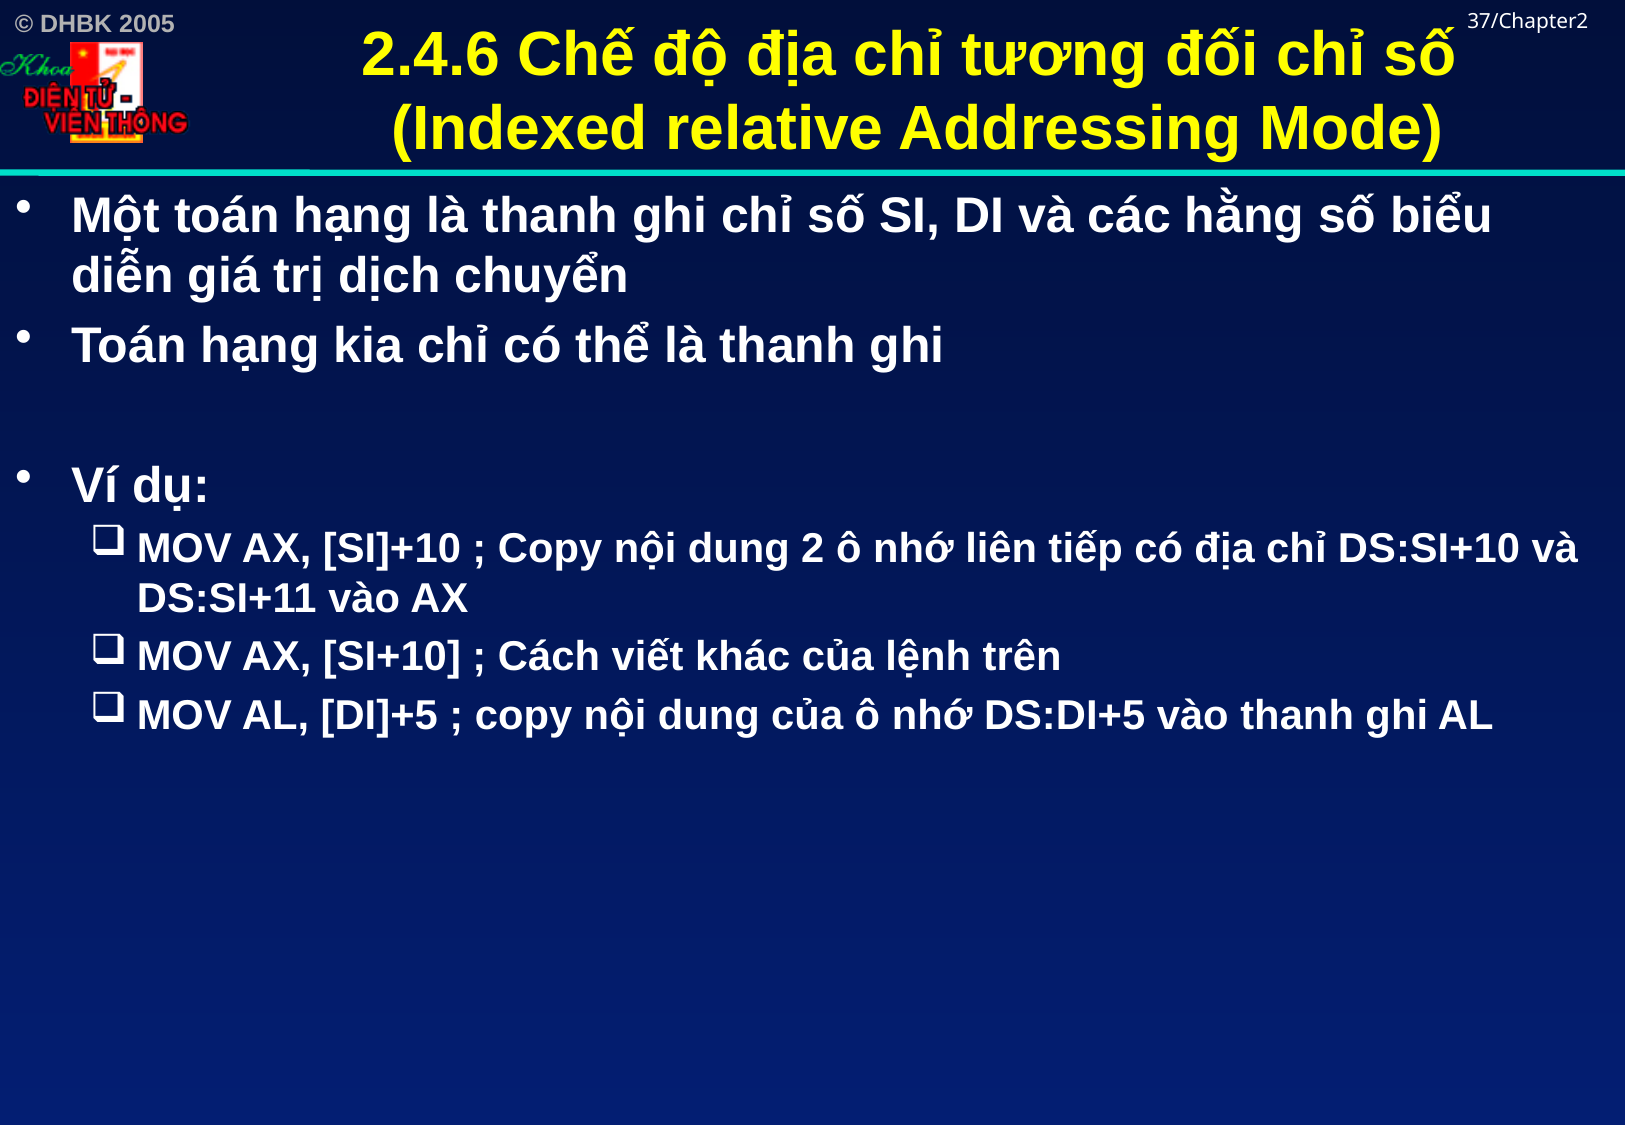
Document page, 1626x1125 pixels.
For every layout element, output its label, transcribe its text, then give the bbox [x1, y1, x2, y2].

title 2.4.6 Chế độ địa chỉ tương đối chỉ số (Indexed relative Addressing Mode) [210, 0, 1625, 174]
picture [0, 42, 192, 143]
list Một toán hạng là thanh ghi chỉ số SI, DI và các hằng số biểu diễn giá trị dịch chuyển Toán hạng kia chỉ có thể là thanh ghi Ví dụ: MOV AX, [SI]+10 ; Copy nội dung 2 ô nhớ liên tiếp có địa chỉ DS:SI+10 và DS:SI+11 vào AX MOV AX, [SI+10] ; Cách viết khác của lệnh trên MOV AL, [DI]+5 ; copy nội dung của ô nhớ DS:DI+5 vào thanh ghi AL [0, 174, 1625, 1125]
